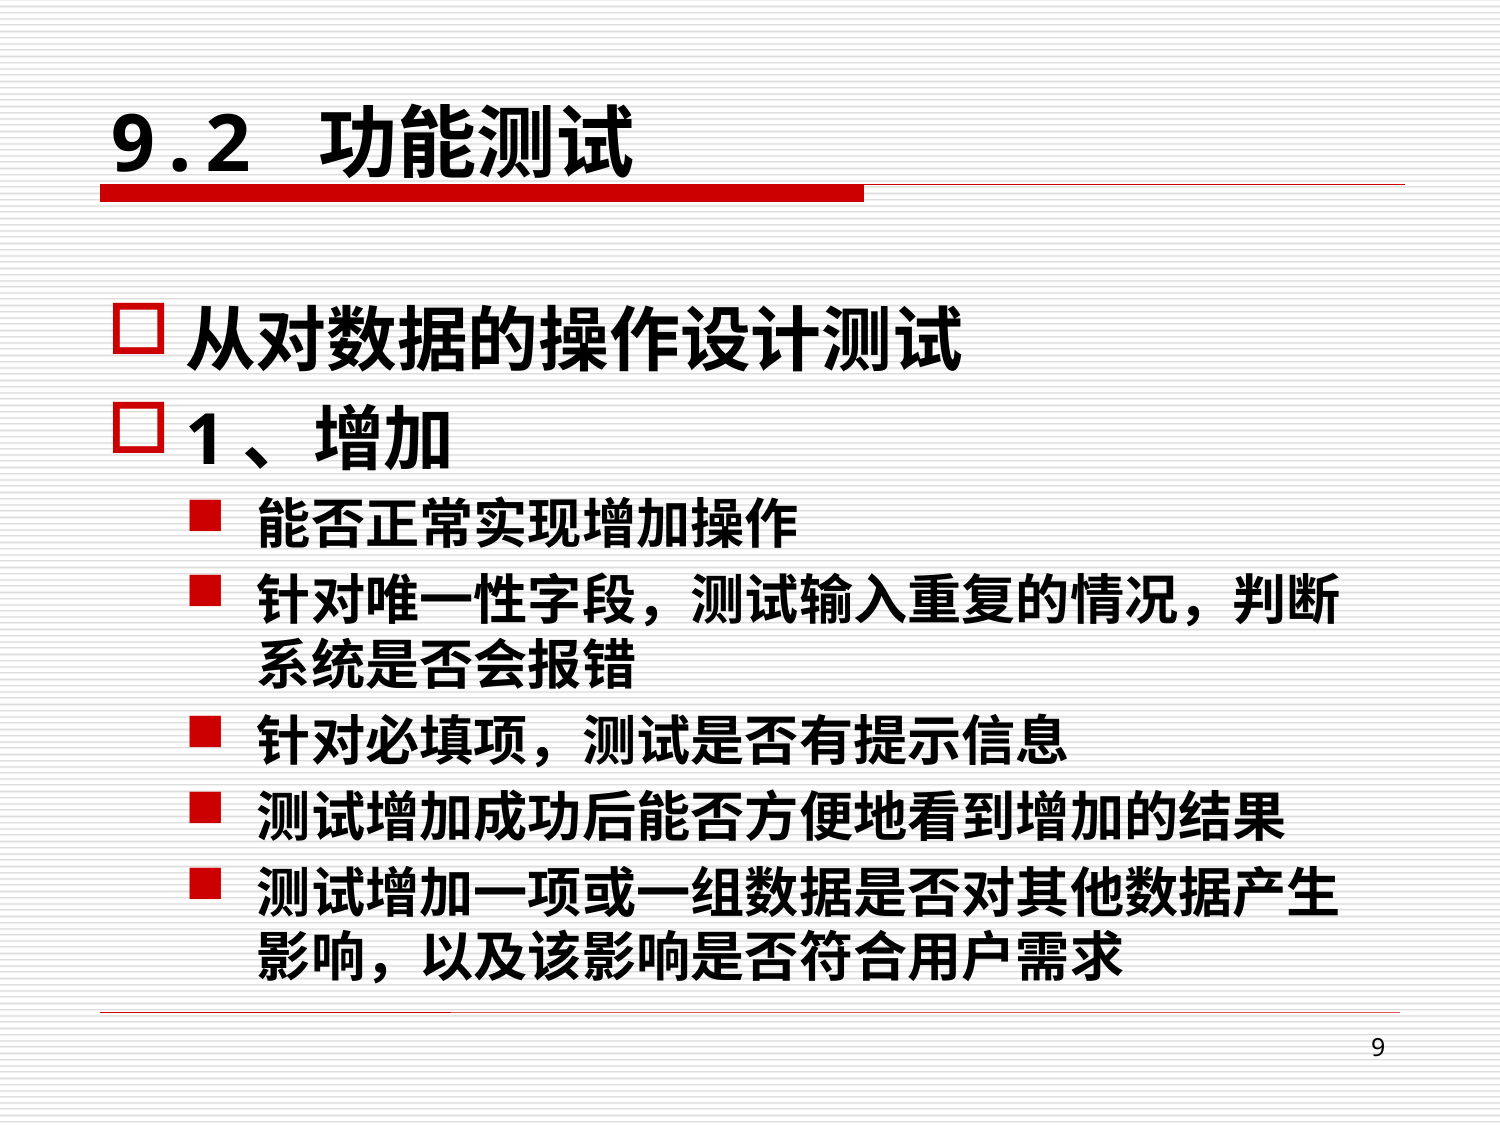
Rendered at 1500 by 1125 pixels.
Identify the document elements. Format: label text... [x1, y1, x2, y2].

picture [0, 0, 1500, 1125]
title 9.2 功能测试 [94, 0, 1407, 195]
list 从对数据的操作设计测试 1、增加 能否正常实现增加操作 针对唯一性字段，测试输入重复的情况，判断系统是否会报错 针对必填项，测试是否有提示信息 测试增加成功后能否方便地看到增加的结果 测试增加一项或一组数据是否对其他数据产生影响，以及该影响是否符合用户需求 [92, 287, 1406, 988]
text_box 9 [1074, 1024, 1400, 1103]
